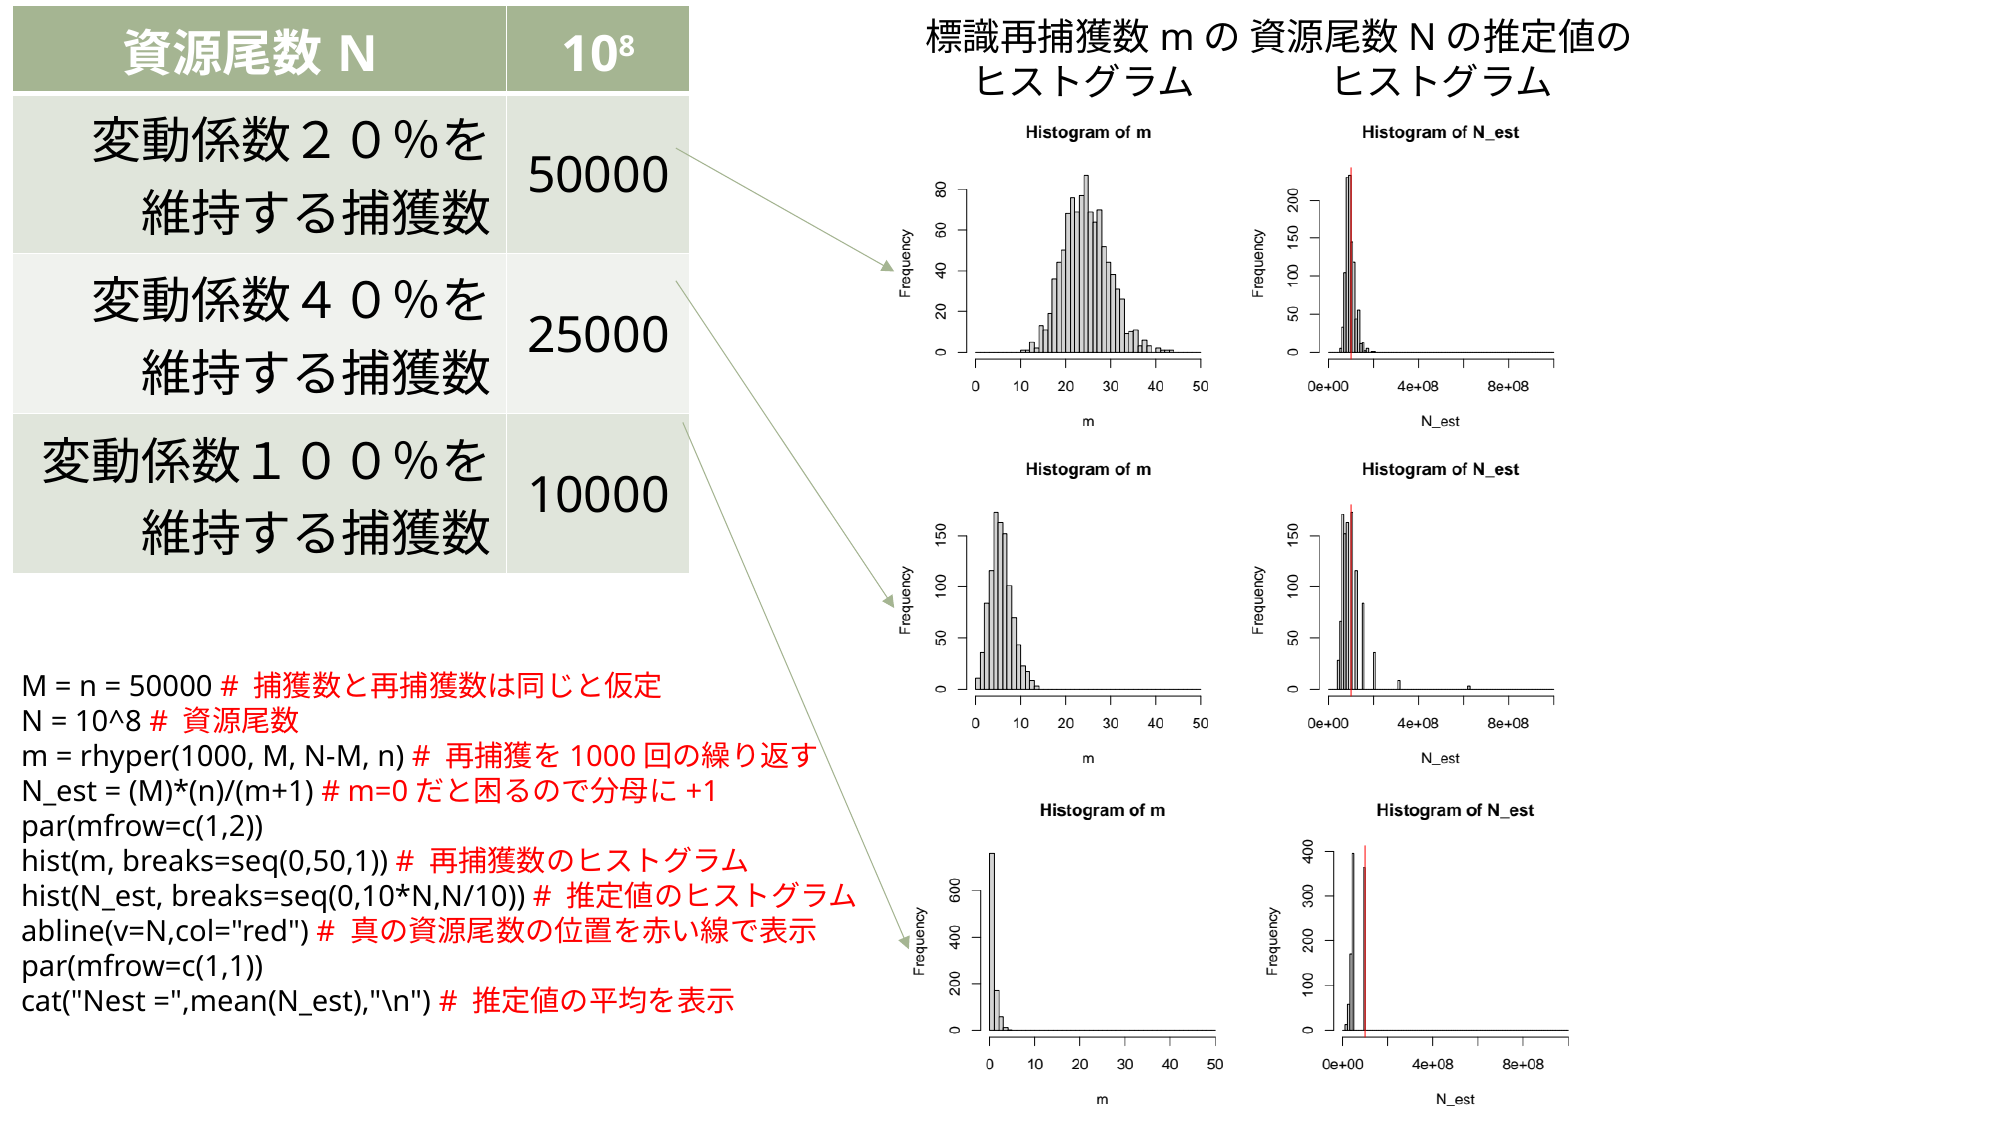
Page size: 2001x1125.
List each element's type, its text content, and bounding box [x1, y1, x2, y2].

table_cell 変動係数４０％を 維持する捕獲数 [13, 254, 506, 413]
table_header 資源尾数N [13, 6, 506, 91]
table_cell 25000 [507, 254, 689, 413]
text_box 標識再捕獲数mの ヒストグラム [910, 5, 1234, 95]
table_cell 10000 [507, 414, 675, 573]
text_box M = n = 50000 # 捕獲数と再捕獲数は同じと仮定 N = 10^8 # 資源尾数 m = rhyper(1000, M, N-M, n) # 再捕獲を1000回の繰り返す N_est = (M)*(n)/(m+1) # m=0だと困るので分母に+1 par(mfrow=c(1,2)) hist(m, breaks=seq(0,50,1)) # 再捕獲数のヒストグラム hist(N_est, breaks=seq(0,10*N,N/10)) # 推定値のヒストグラム abline(v=N,col="red") # 真の資源尾数の位置を赤い線で表示 par(mfrow=c(1,1)) cat("Nest =",mean(N_est),"\n") # 推定値の平均を表示 [6, 659, 873, 1025]
table_header 108 [507, 6, 689, 91]
table_cell 50000 [507, 96, 689, 253]
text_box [675, 148, 895, 272]
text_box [682, 422, 909, 950]
table_cell 変動係数２０％を 維持する捕獲数 [13, 96, 506, 253]
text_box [675, 280, 895, 608]
picture [894, 95, 1612, 1125]
table_cell 変動係数１００％を 維持する捕獲数 [13, 414, 506, 573]
text_box 資源尾数Nの推定値の ヒストグラム [1234, 5, 1648, 111]
